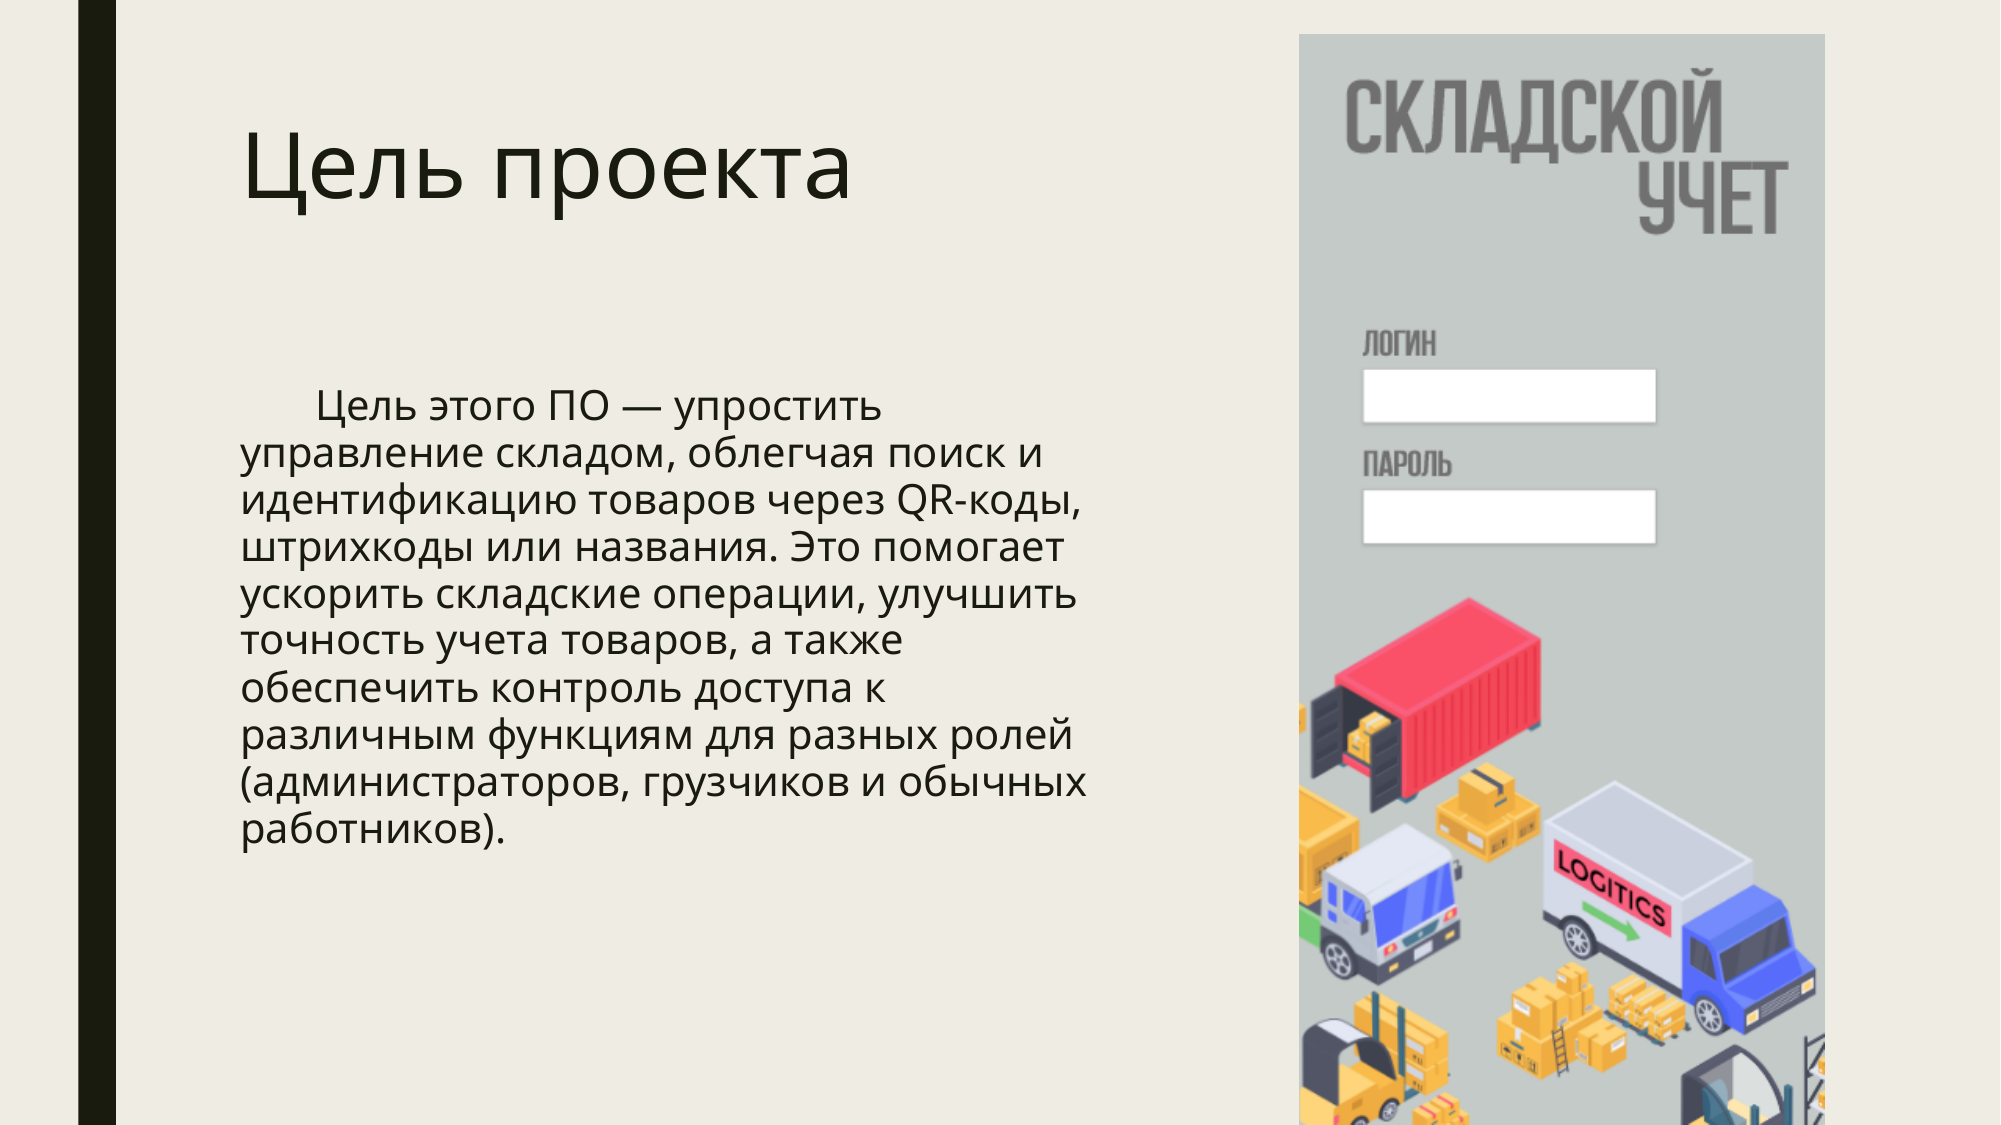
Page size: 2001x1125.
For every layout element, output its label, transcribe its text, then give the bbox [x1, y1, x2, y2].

list Цель этого ПО — упростить управление складом, облегчая поиск и идентификацию товаров через QR-коды, штрихкоды или названия. Это помогает ускорить складские операции, улучшить точность учета товаров, а также обеспечить контроль доступа к различным функциям для разных ролей (администраторов, грузчиков и обычных работников). [225, 375, 1111, 963]
title Цель проекта [225, 112, 1299, 357]
picture [1299, 34, 1825, 1125]
